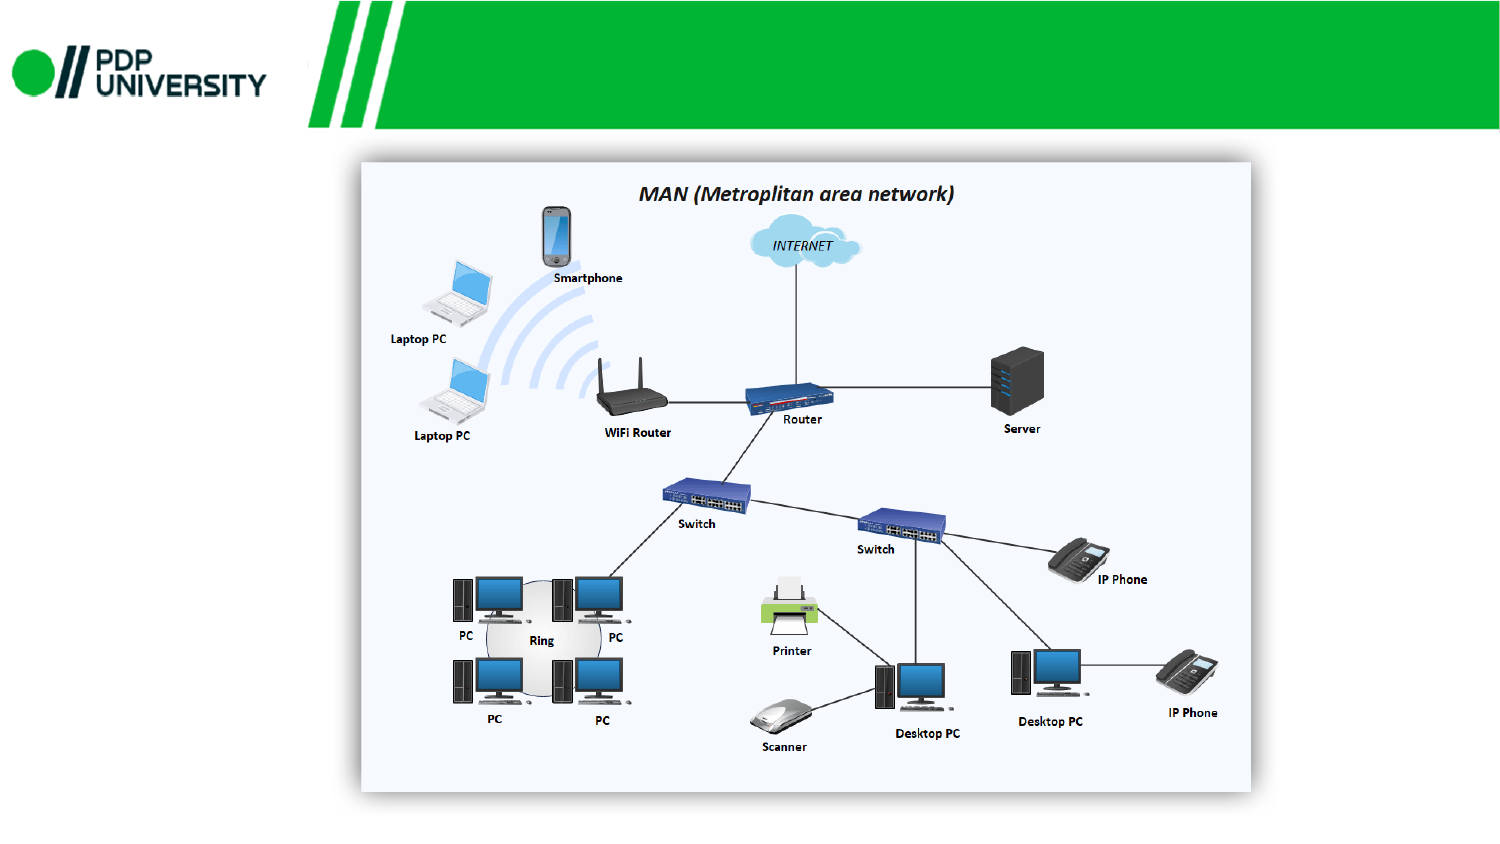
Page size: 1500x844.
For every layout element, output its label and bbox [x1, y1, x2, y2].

picture [0, 0, 1500, 133]
picture [361, 162, 1251, 792]
